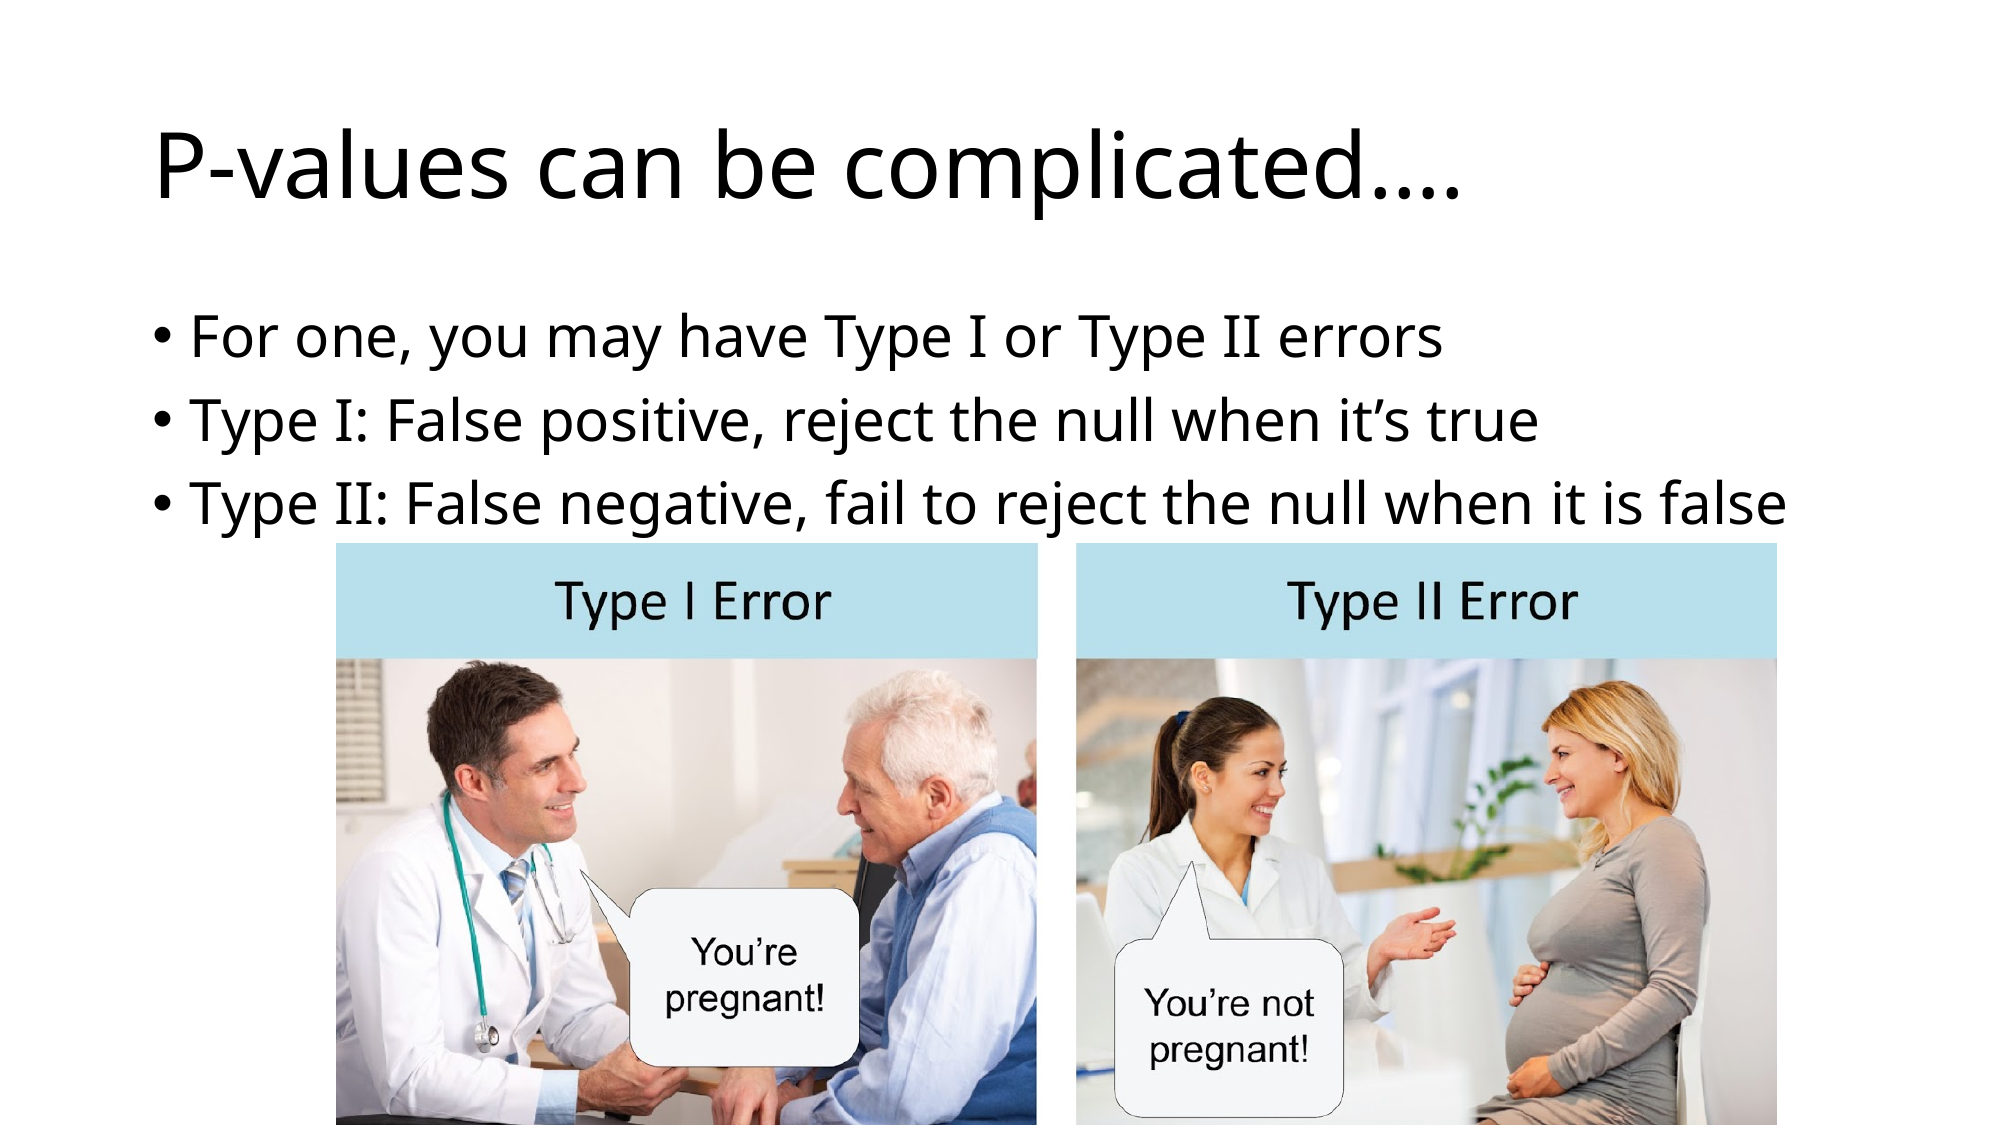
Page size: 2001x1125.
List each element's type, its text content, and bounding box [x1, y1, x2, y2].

title P-values can be complicated…. [137, 59, 1863, 278]
picture [336, 543, 1777, 1125]
list For one, you may have Type I or Type II errors Type I: False positive, reject the null when it’s true Type II: False negative, fail to reject the null when it is false [137, 299, 1863, 1014]
